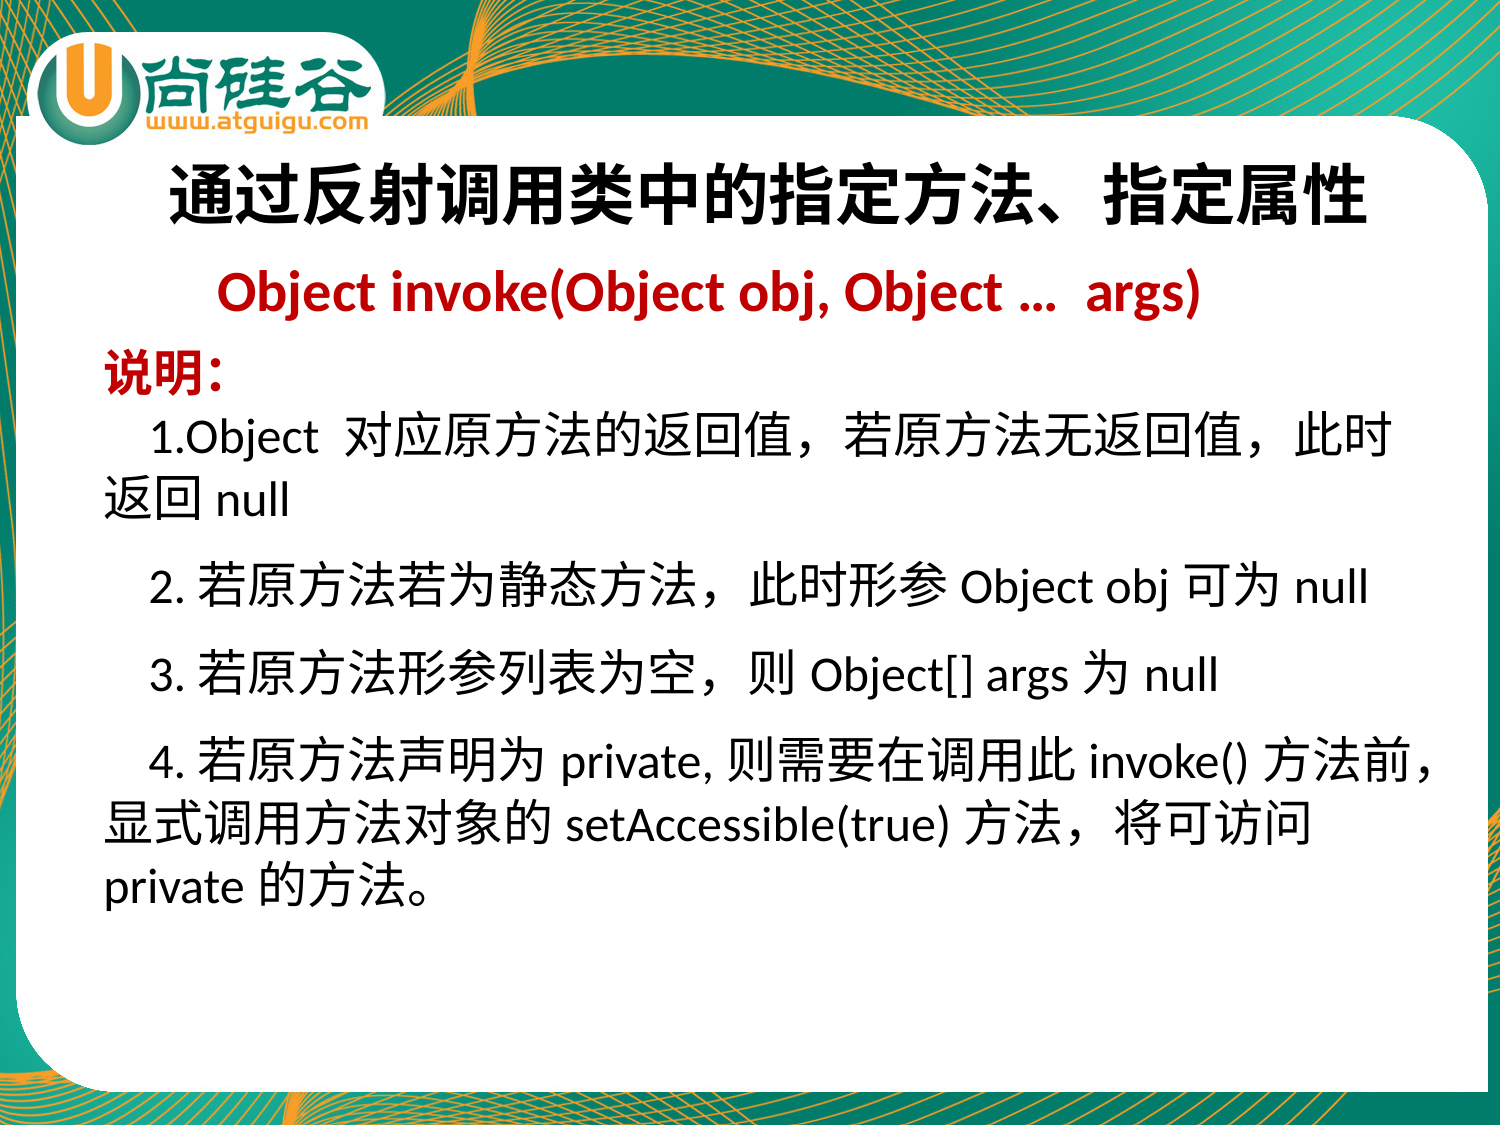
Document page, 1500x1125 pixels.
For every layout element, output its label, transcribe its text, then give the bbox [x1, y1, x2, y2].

picture [0, 0, 1500, 1125]
text_box 说明： 1.Object 对应原方法的返回值，若原方法无返回值，此时返回null 2.若原方法若为静态方法，此时形参Object obj可为null 3.若原方法形参列表为空，则Object[] args为null 4.若原方法声明为private,则需要在调用此invoke()方法前，显式调用方法对象的setAccessible(true)方法，将可访问private的方法。 [88, 331, 1436, 922]
text_box Object invoke(Object obj, Object … args) [202, 252, 1321, 331]
text_box 通过反射调用类中的指定方法、指定属性 [76, 145, 1447, 241]
